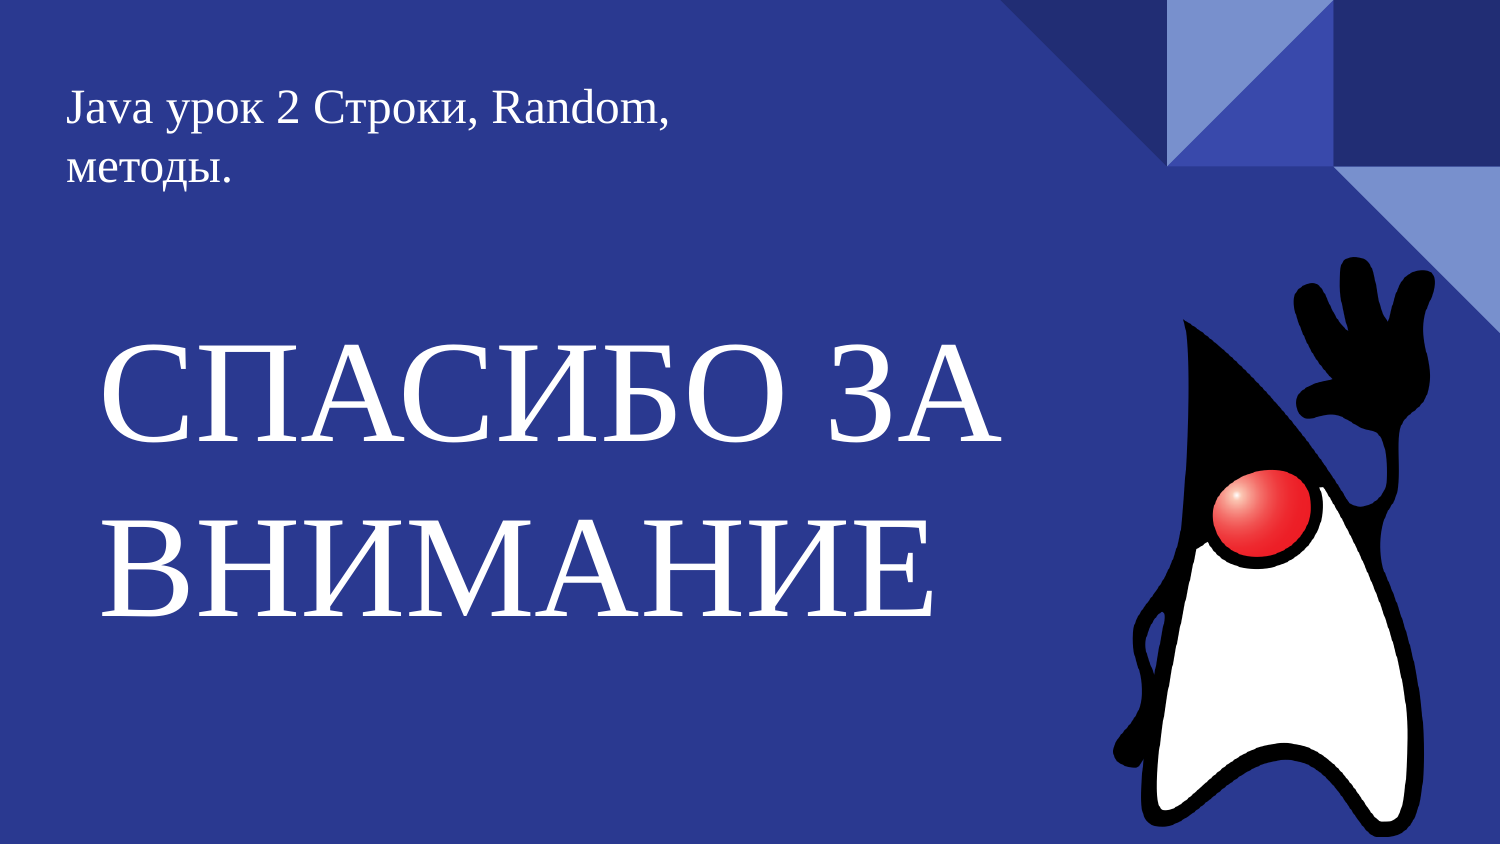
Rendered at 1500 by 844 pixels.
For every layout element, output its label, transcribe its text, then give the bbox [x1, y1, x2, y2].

text_box СПАСИБО ЗА ВНИМАНИЕ [83, 280, 1030, 661]
title Java урок 2 Строки, Random, методы. [51, 57, 827, 208]
picture [1112, 257, 1435, 837]
